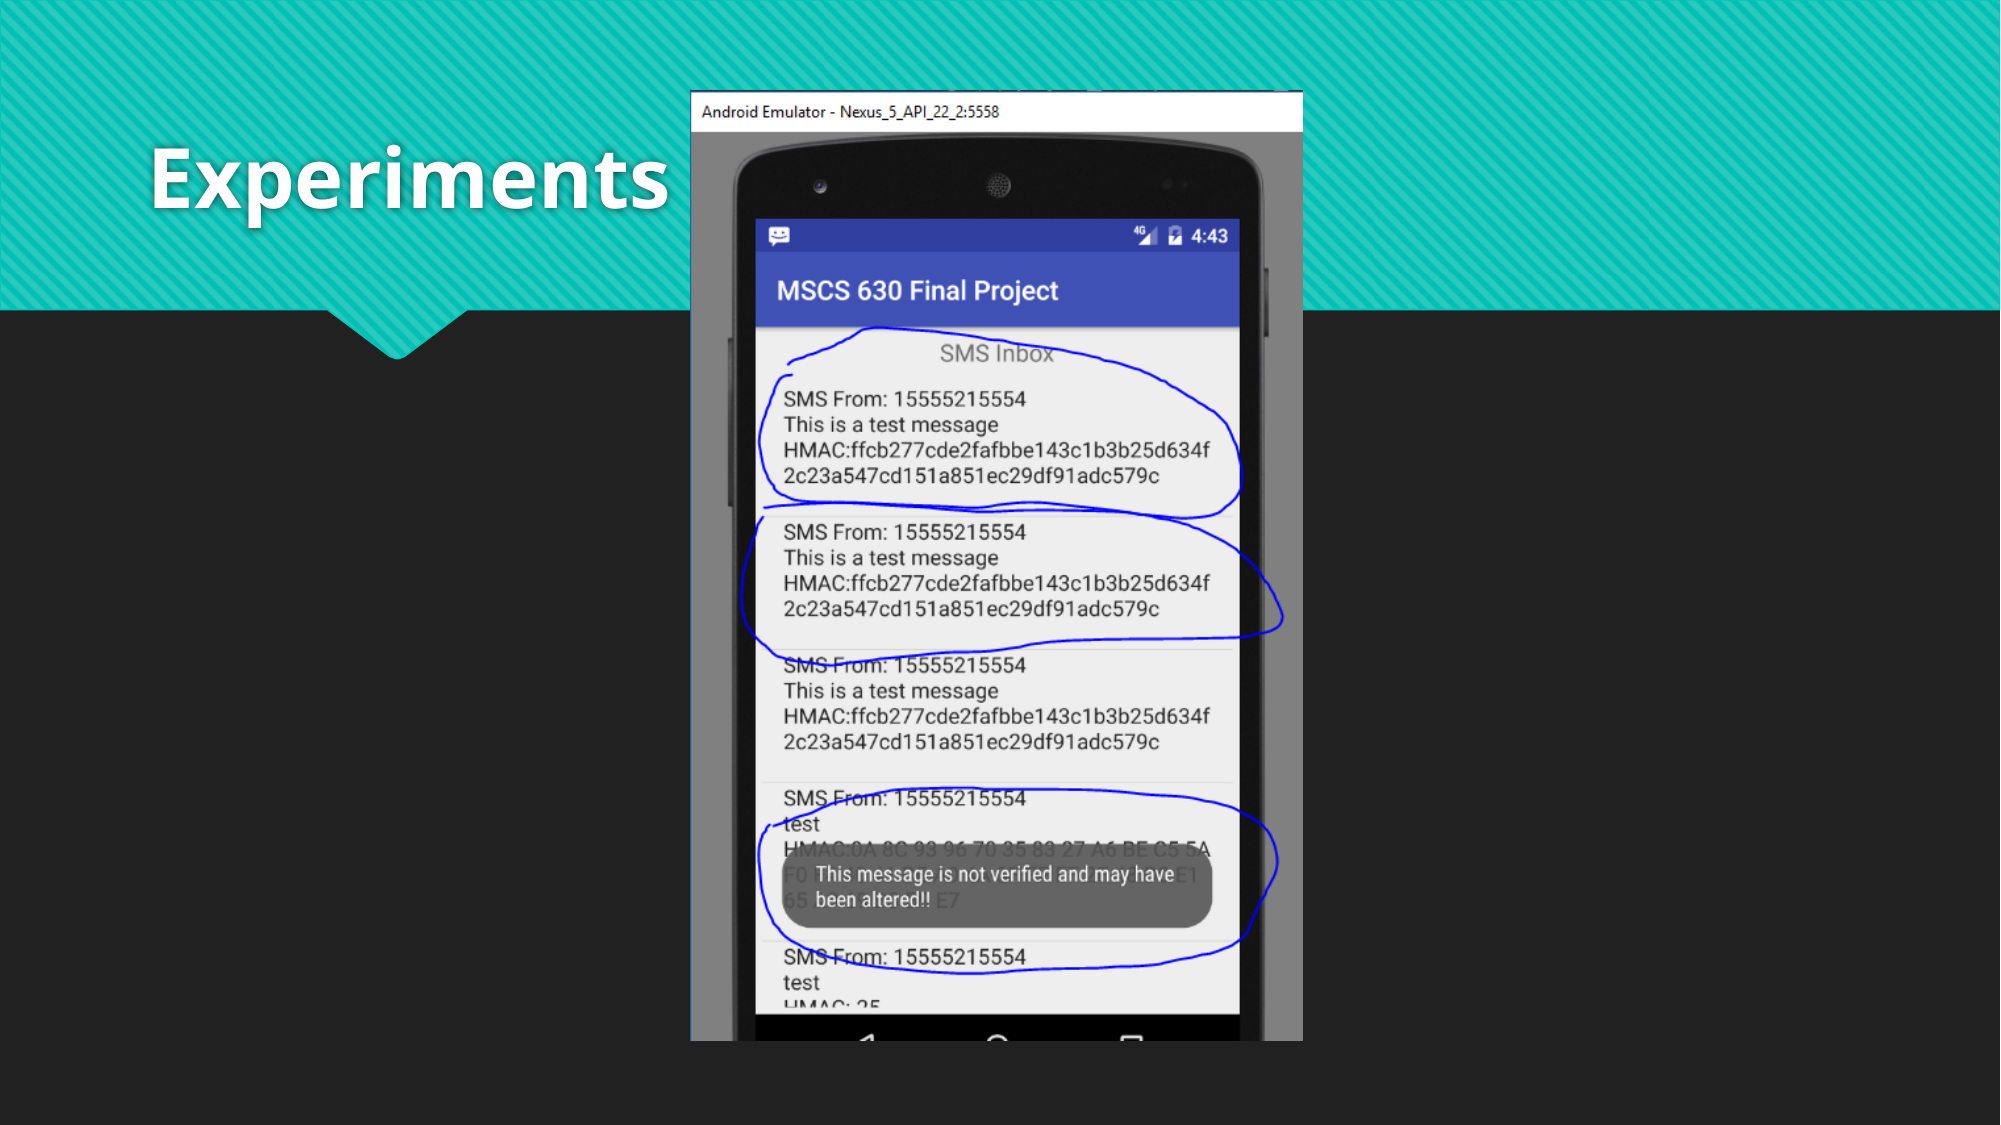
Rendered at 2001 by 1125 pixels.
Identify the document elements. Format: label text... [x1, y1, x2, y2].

picture [690, 89, 1304, 1041]
title Experiments [132, 73, 1868, 233]
